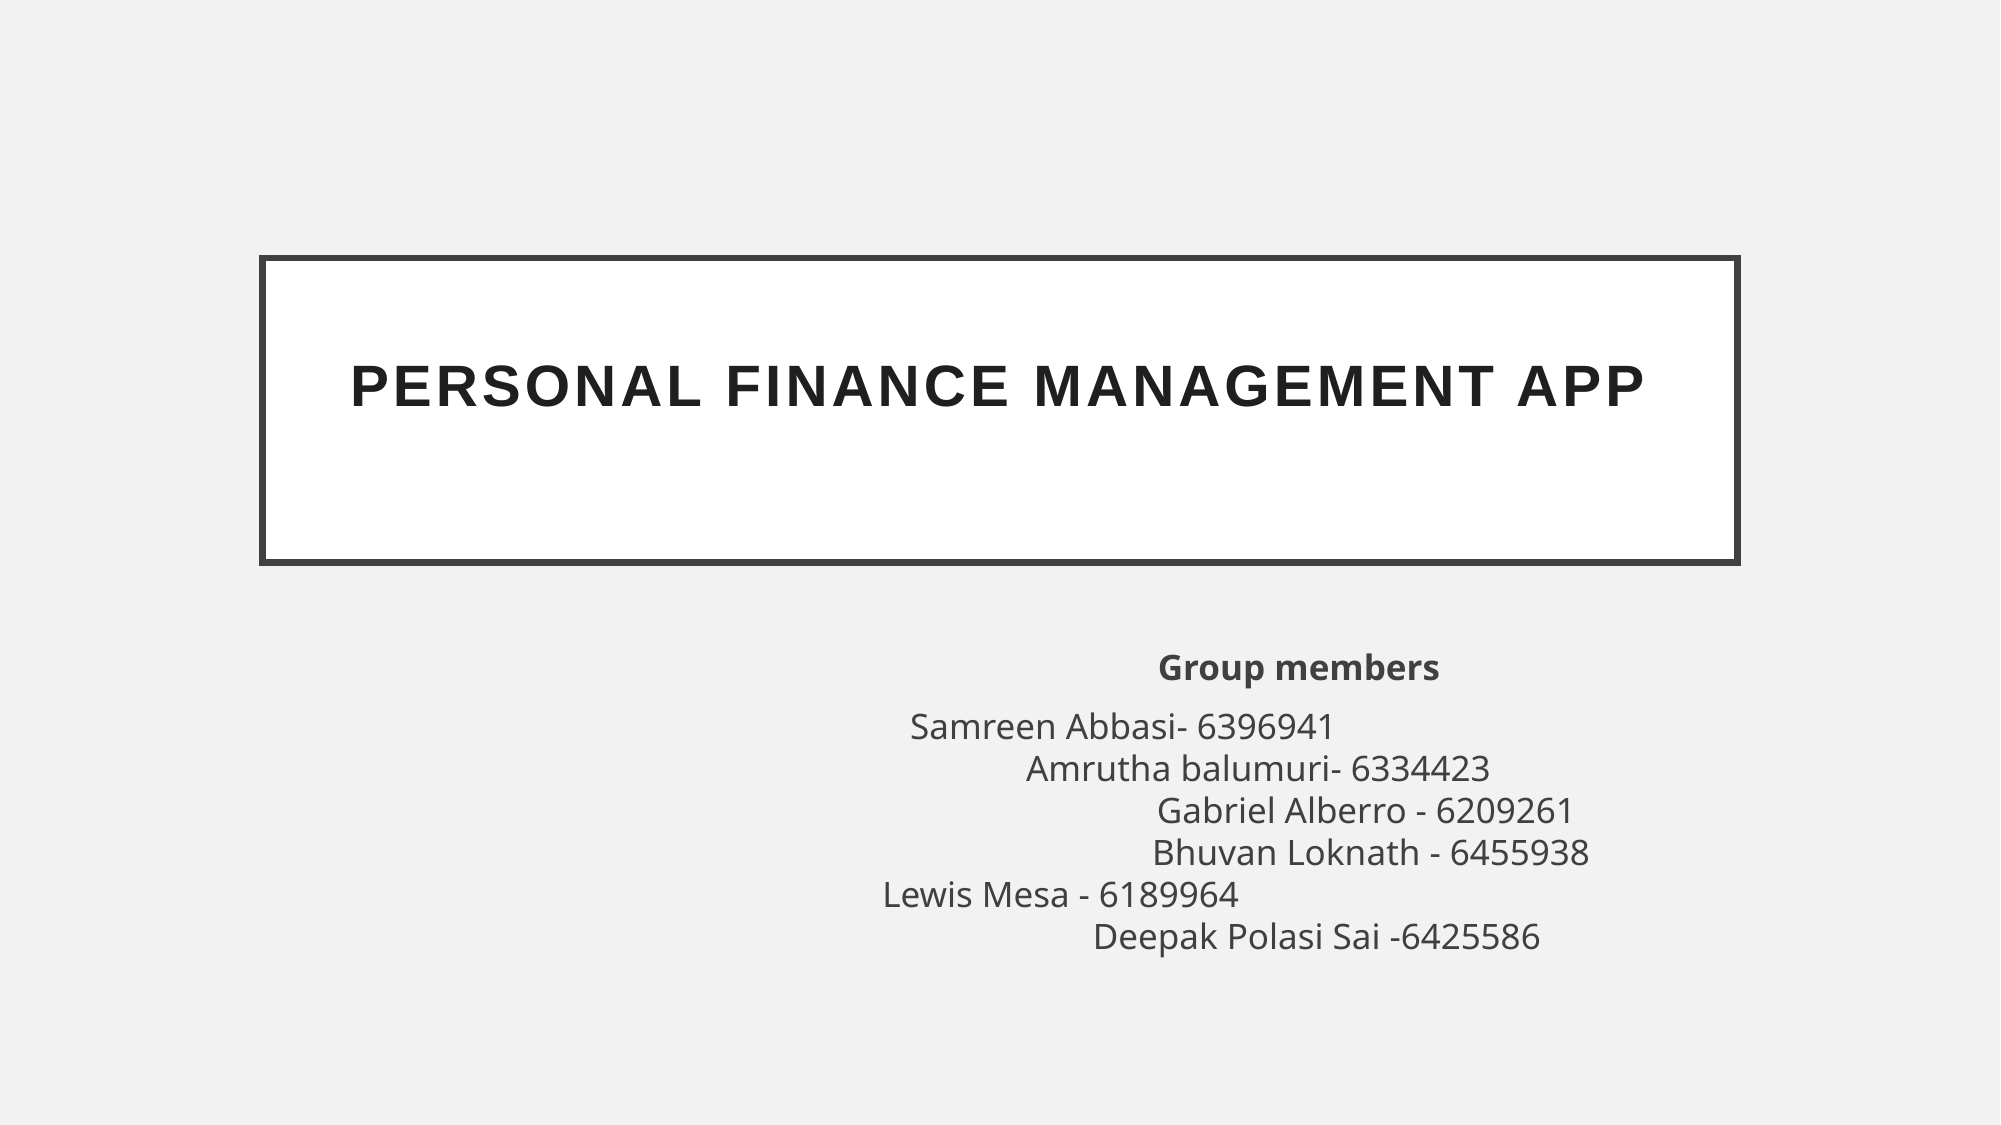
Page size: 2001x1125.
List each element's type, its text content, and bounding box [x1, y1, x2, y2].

subtitle Group members Samreen Abbasi- 6396941 Amrutha balumuri- 6334423 Gabriel Alberro - 6209261 Bhuvan Loknath - 6455938 Lewis Mesa - 6189964 Deepak Polasi Sai -6425586 [445, 637, 1838, 966]
title Personal Finance Management App [259, 255, 1741, 566]
